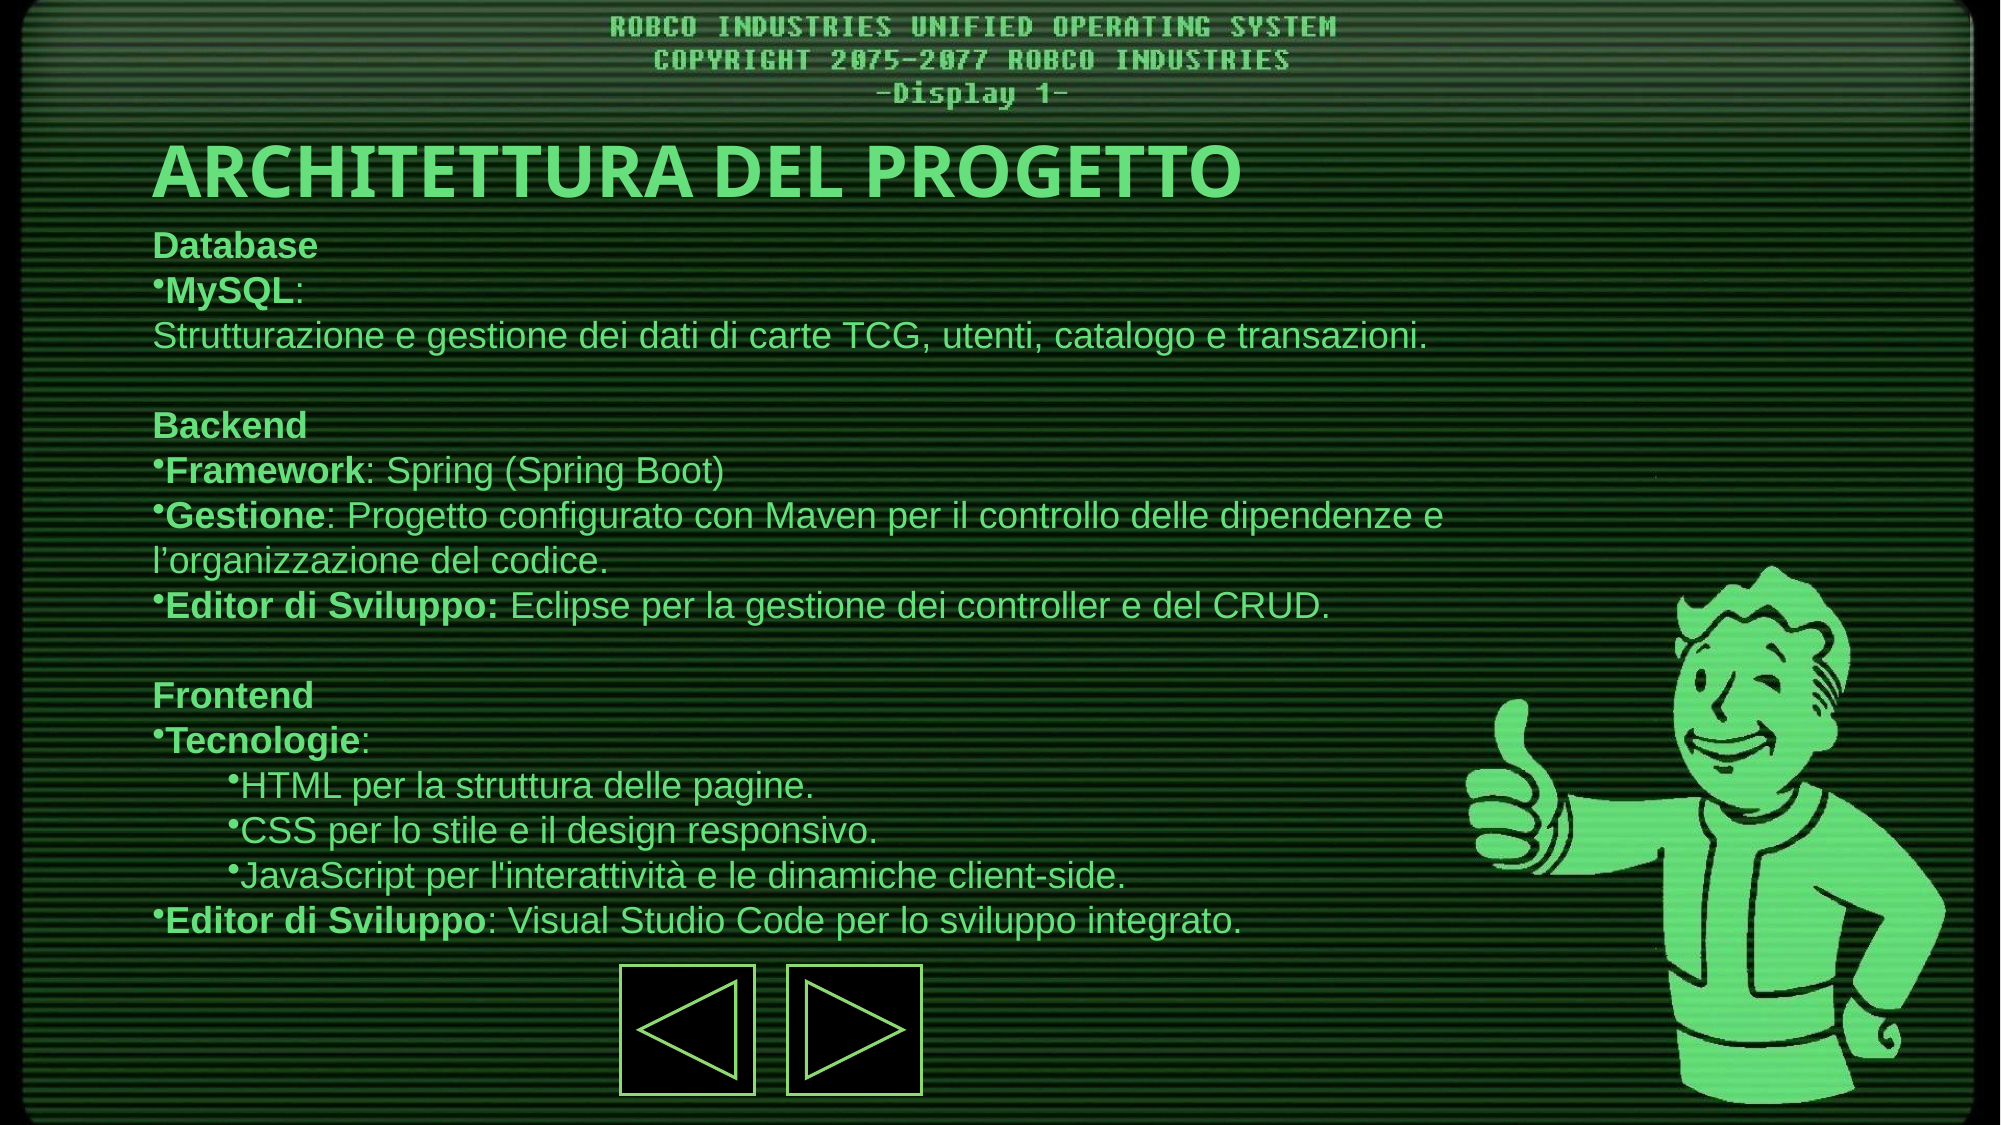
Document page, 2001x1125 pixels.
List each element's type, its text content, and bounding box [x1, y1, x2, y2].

text_box [786, 964, 923, 1096]
text_box [619, 964, 756, 1096]
title ARCHITETTURA DEL PROGETTO [137, 99, 1349, 213]
text_box Database MySQL: Strutturazione e gestione dei dati di carte TCG, utenti, catalogo e transazioni. Backend Framework: Spring (Spring Boot) Gestione: Progetto configurato con Maven per il controllo delle dipendenze e l’organizzazione del codice. Editor di Sviluppo: Eclipse per la gestione dei controller e del CRUD. Frontend Tecnologie: HTML per la struttura delle pagine. CSS per lo stile e il design responsivo. JavaScript per l'interattività e le dinamiche client-side. Editor di Sviluppo: Visual Studio Code per lo sviluppo integrato. [137, 213, 1463, 994]
picture [0, 0, 2001, 1125]
